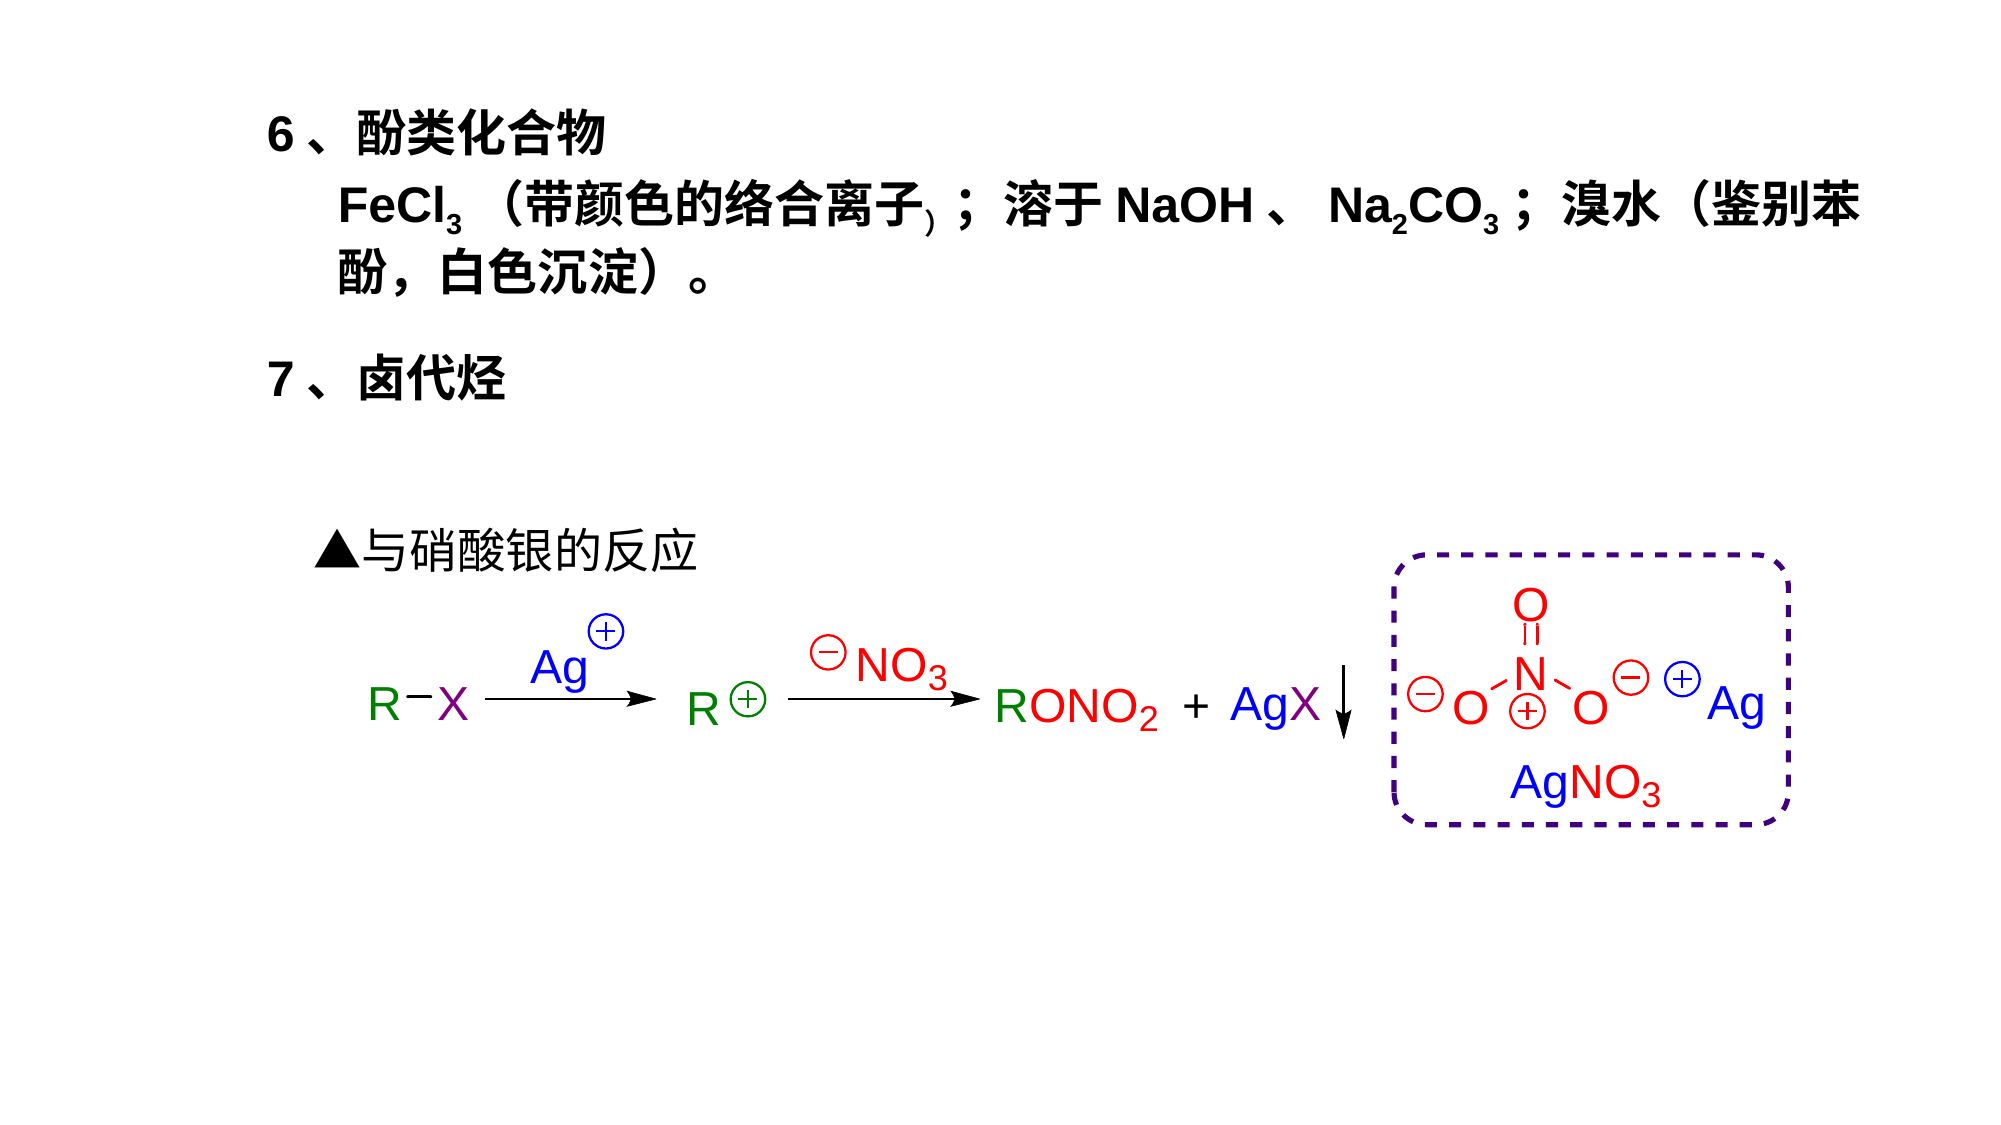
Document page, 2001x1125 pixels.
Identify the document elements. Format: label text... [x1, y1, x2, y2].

text_box FeCl3（带颜色的络合离子）；溶于NaOH、Na2CO3；溴水（鉴别苯酚，白色沉淀）。 [323, 164, 1922, 308]
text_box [304, 508, 1810, 843]
text_box 7、卤代烃 [252, 338, 1304, 414]
text_box 6、酚类化合物 [252, 93, 1304, 169]
